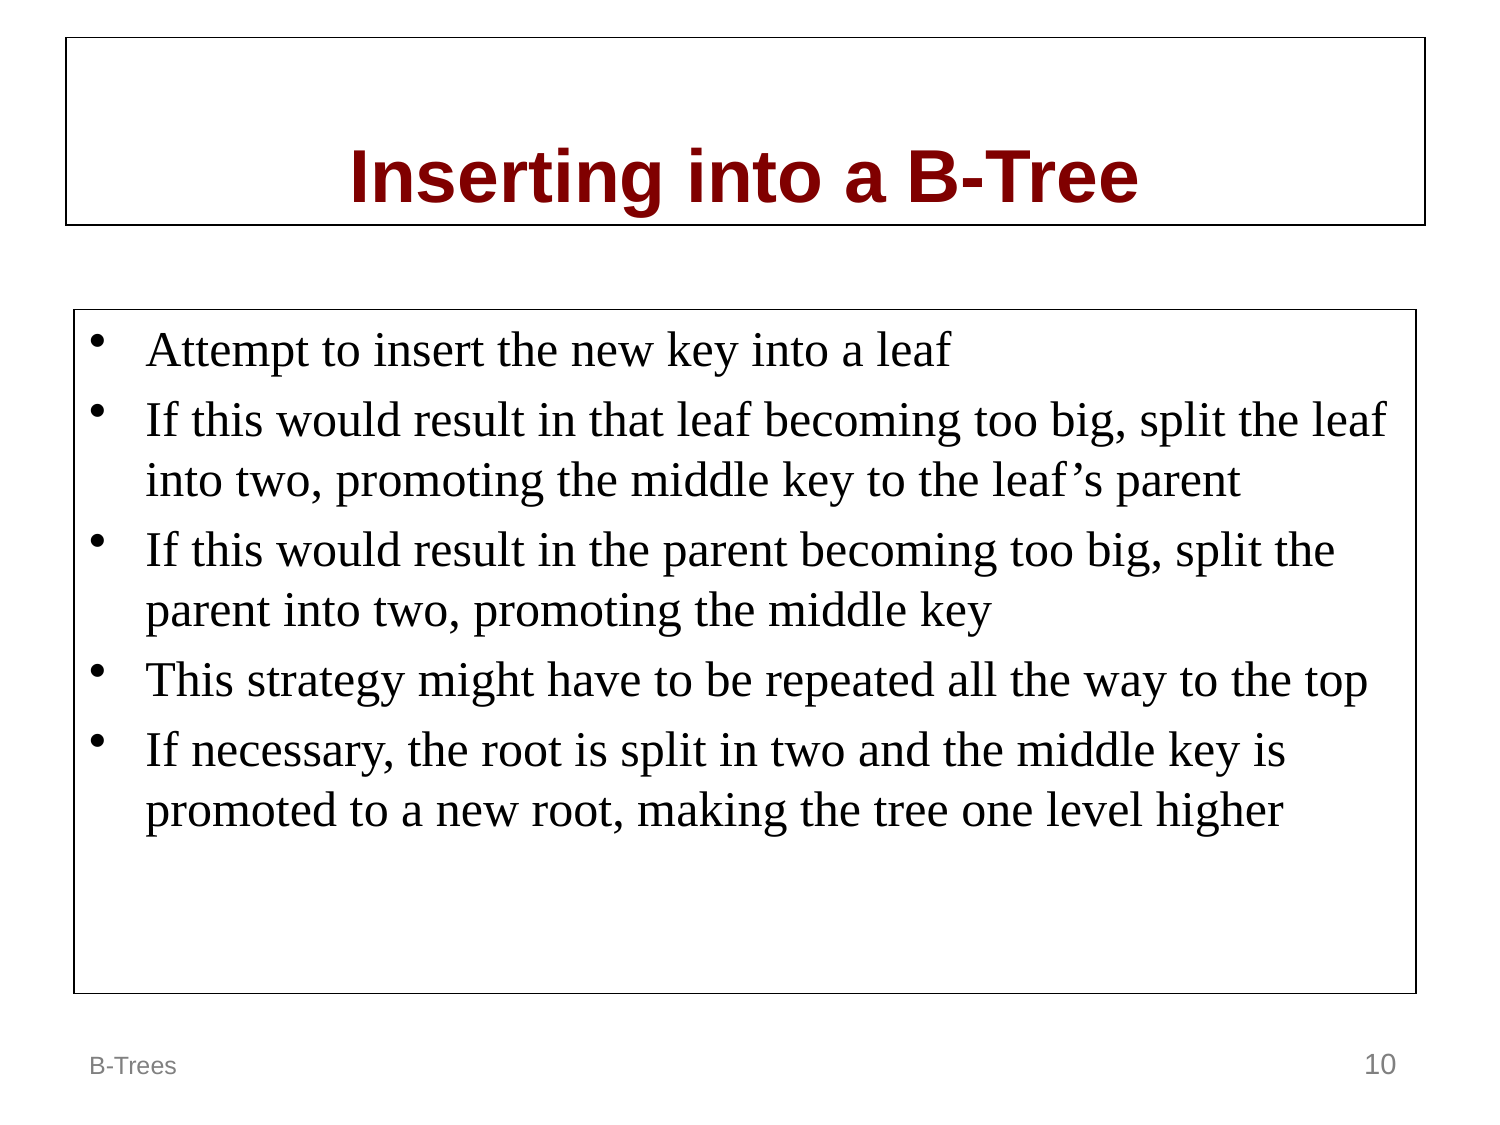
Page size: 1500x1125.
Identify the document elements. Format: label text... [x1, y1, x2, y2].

title Inserting into a B-Tree [65, 37, 1426, 226]
slide_number 10 [1098, 1012, 1412, 1088]
list Attempt to insert the new key into a leaf If this would result in that leaf becoming too big, split the leaf into two, promoting the middle key to the leaf’s parent If this would result in the parent becoming too big, split the parent into two, promoting the middle key This strategy might have to be repeated all the way to the top If necessary, the root is split in two and the middle key is promoted to a new root, making the tree one level higher [73, 309, 1417, 994]
footer B-Trees [73, 1012, 525, 1088]
